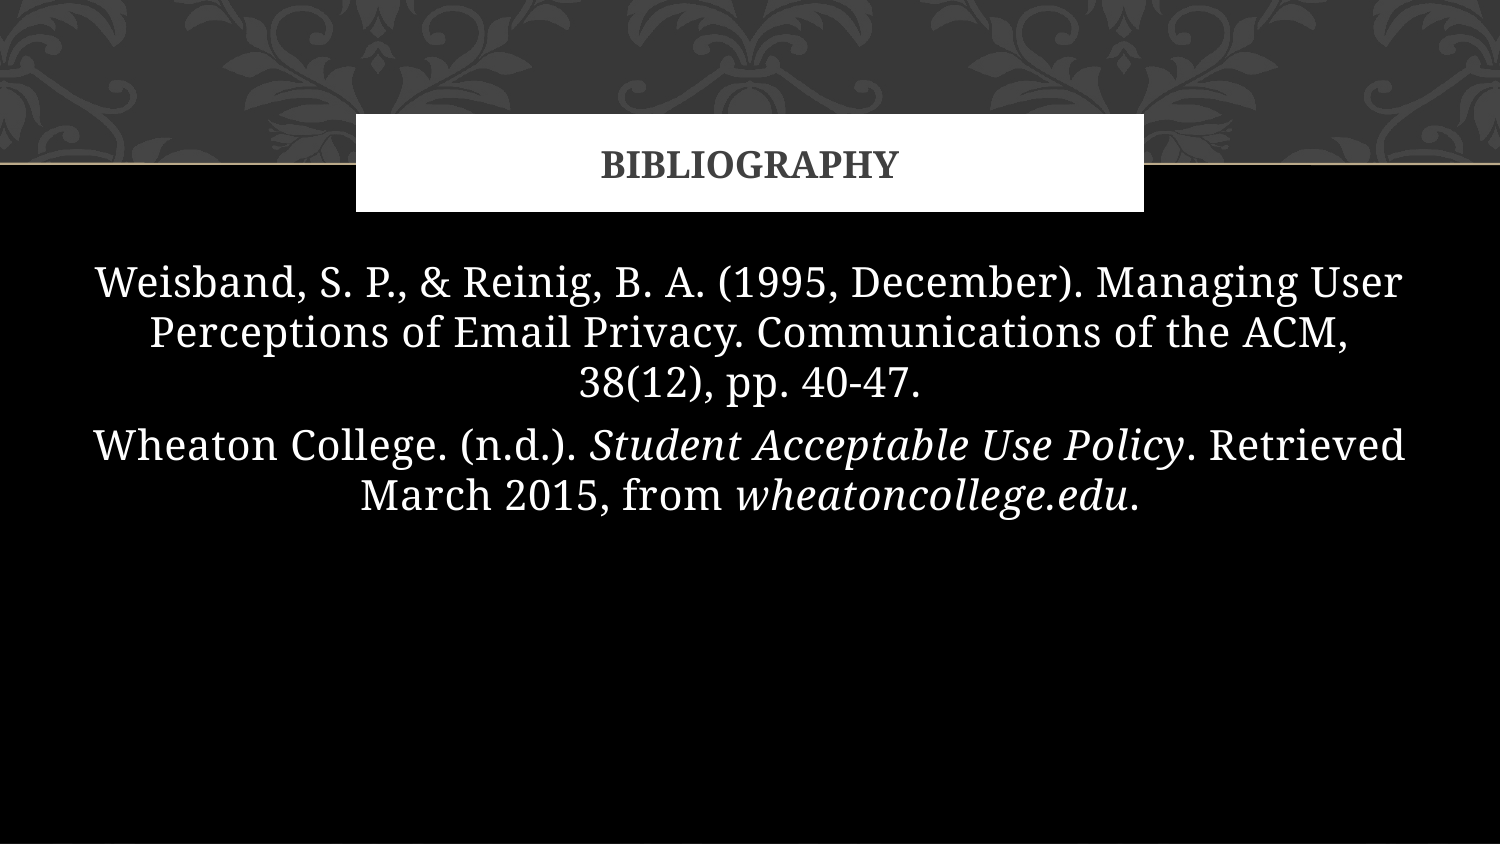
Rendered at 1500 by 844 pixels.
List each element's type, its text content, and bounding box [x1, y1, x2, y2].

list Weisband, S. P., & Reinig, B. A. (1995, December). Managing User Perceptions of Email Privacy. Communications of the ACM, 38(12), pp. 40-47. Wheaton College. (n.d.). Student Acceptable Use Policy. Retrieved March 2015, from wheatoncollege.edu. [75, 248, 1425, 750]
title bibliography [356, 114, 1144, 212]
